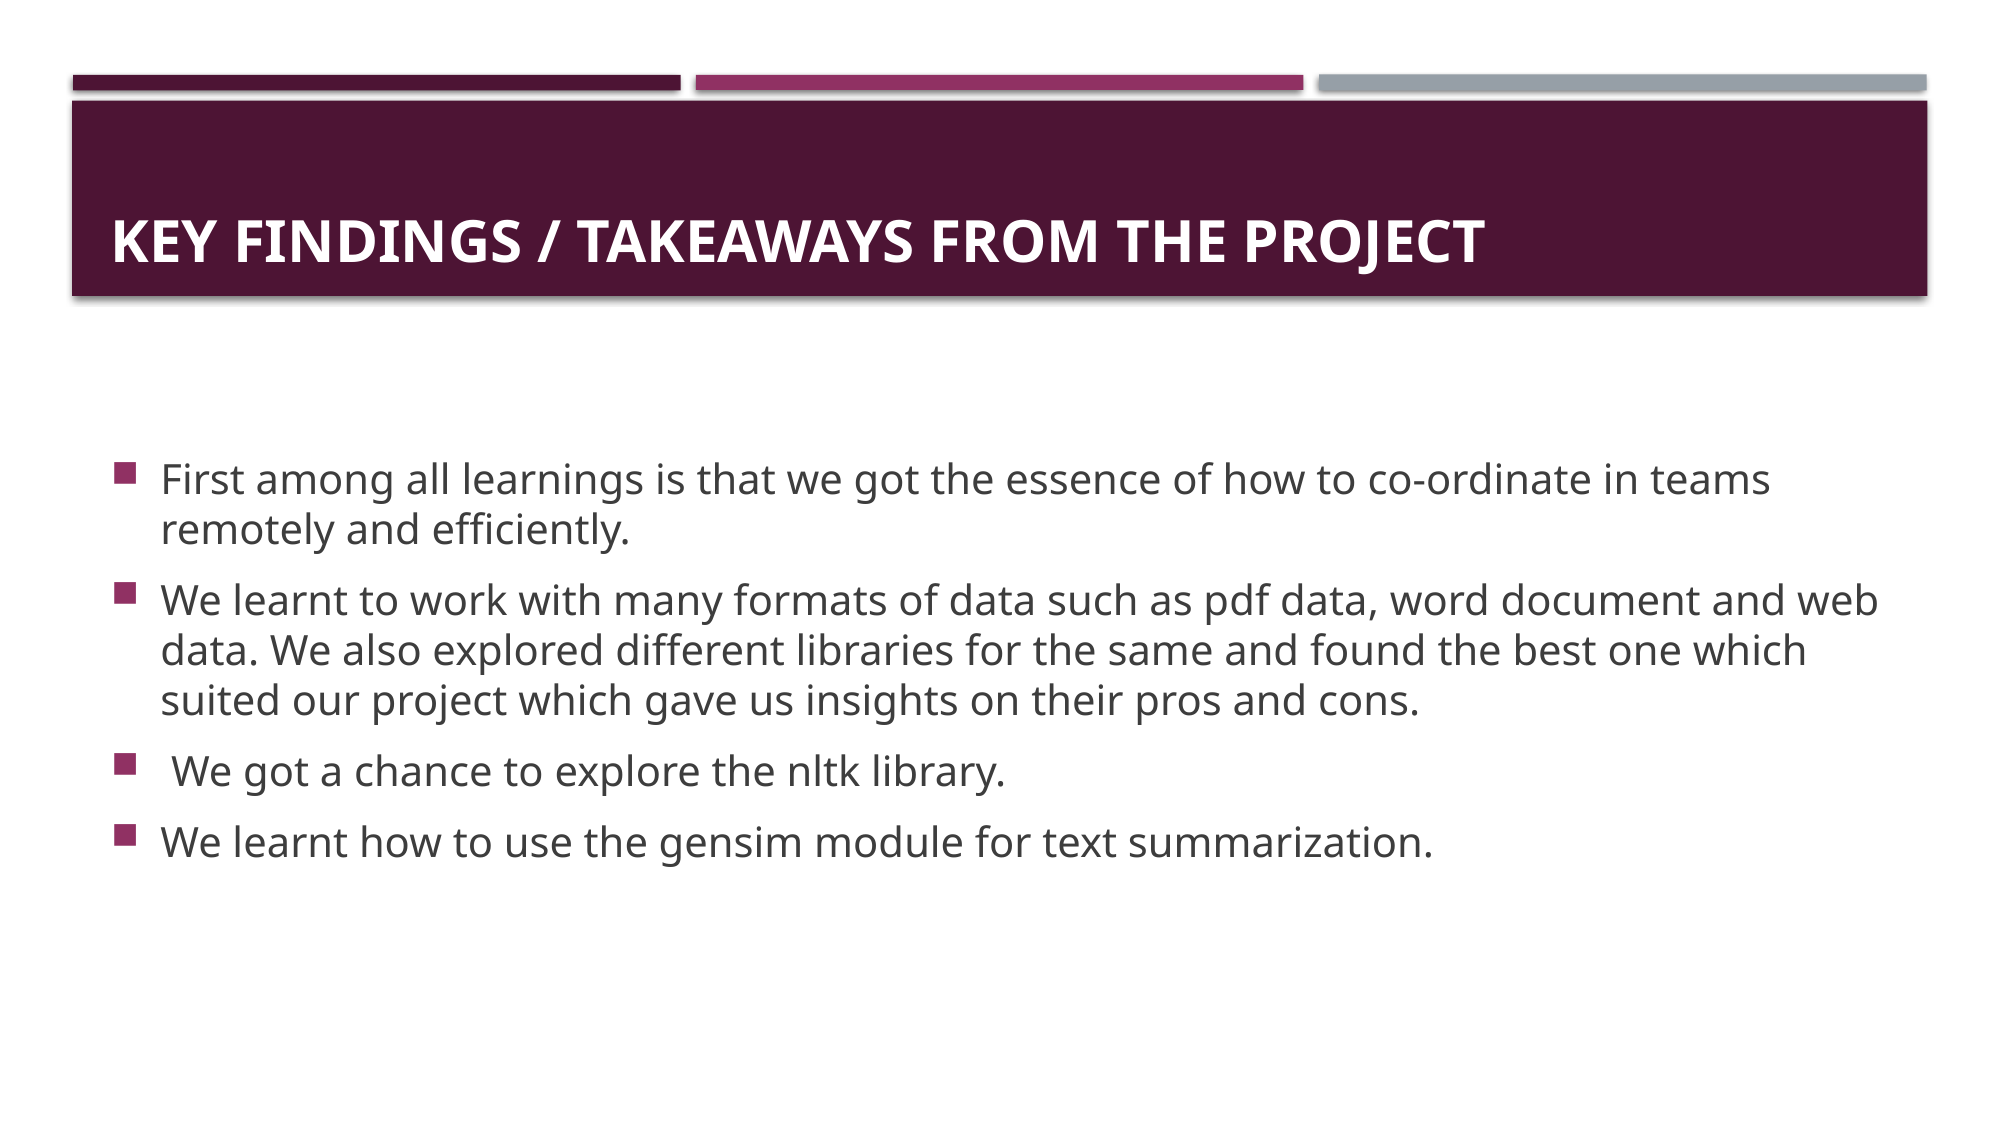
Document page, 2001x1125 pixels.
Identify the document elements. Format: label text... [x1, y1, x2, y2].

list First among all learnings is that we got the essence of how to co-ordinate in teams remotely and efficiently. We learnt to work with many formats of data such as pdf data, word document and web data. We also explored different libraries for the same and found the best one which suited our project which gave us insights on their pros and cons. We got a chance to explore the nltk library. We learnt how to use the gensim module for text summarization. [95, 357, 1905, 962]
title Key Findings / Takeaways from the project [95, 115, 1905, 282]
